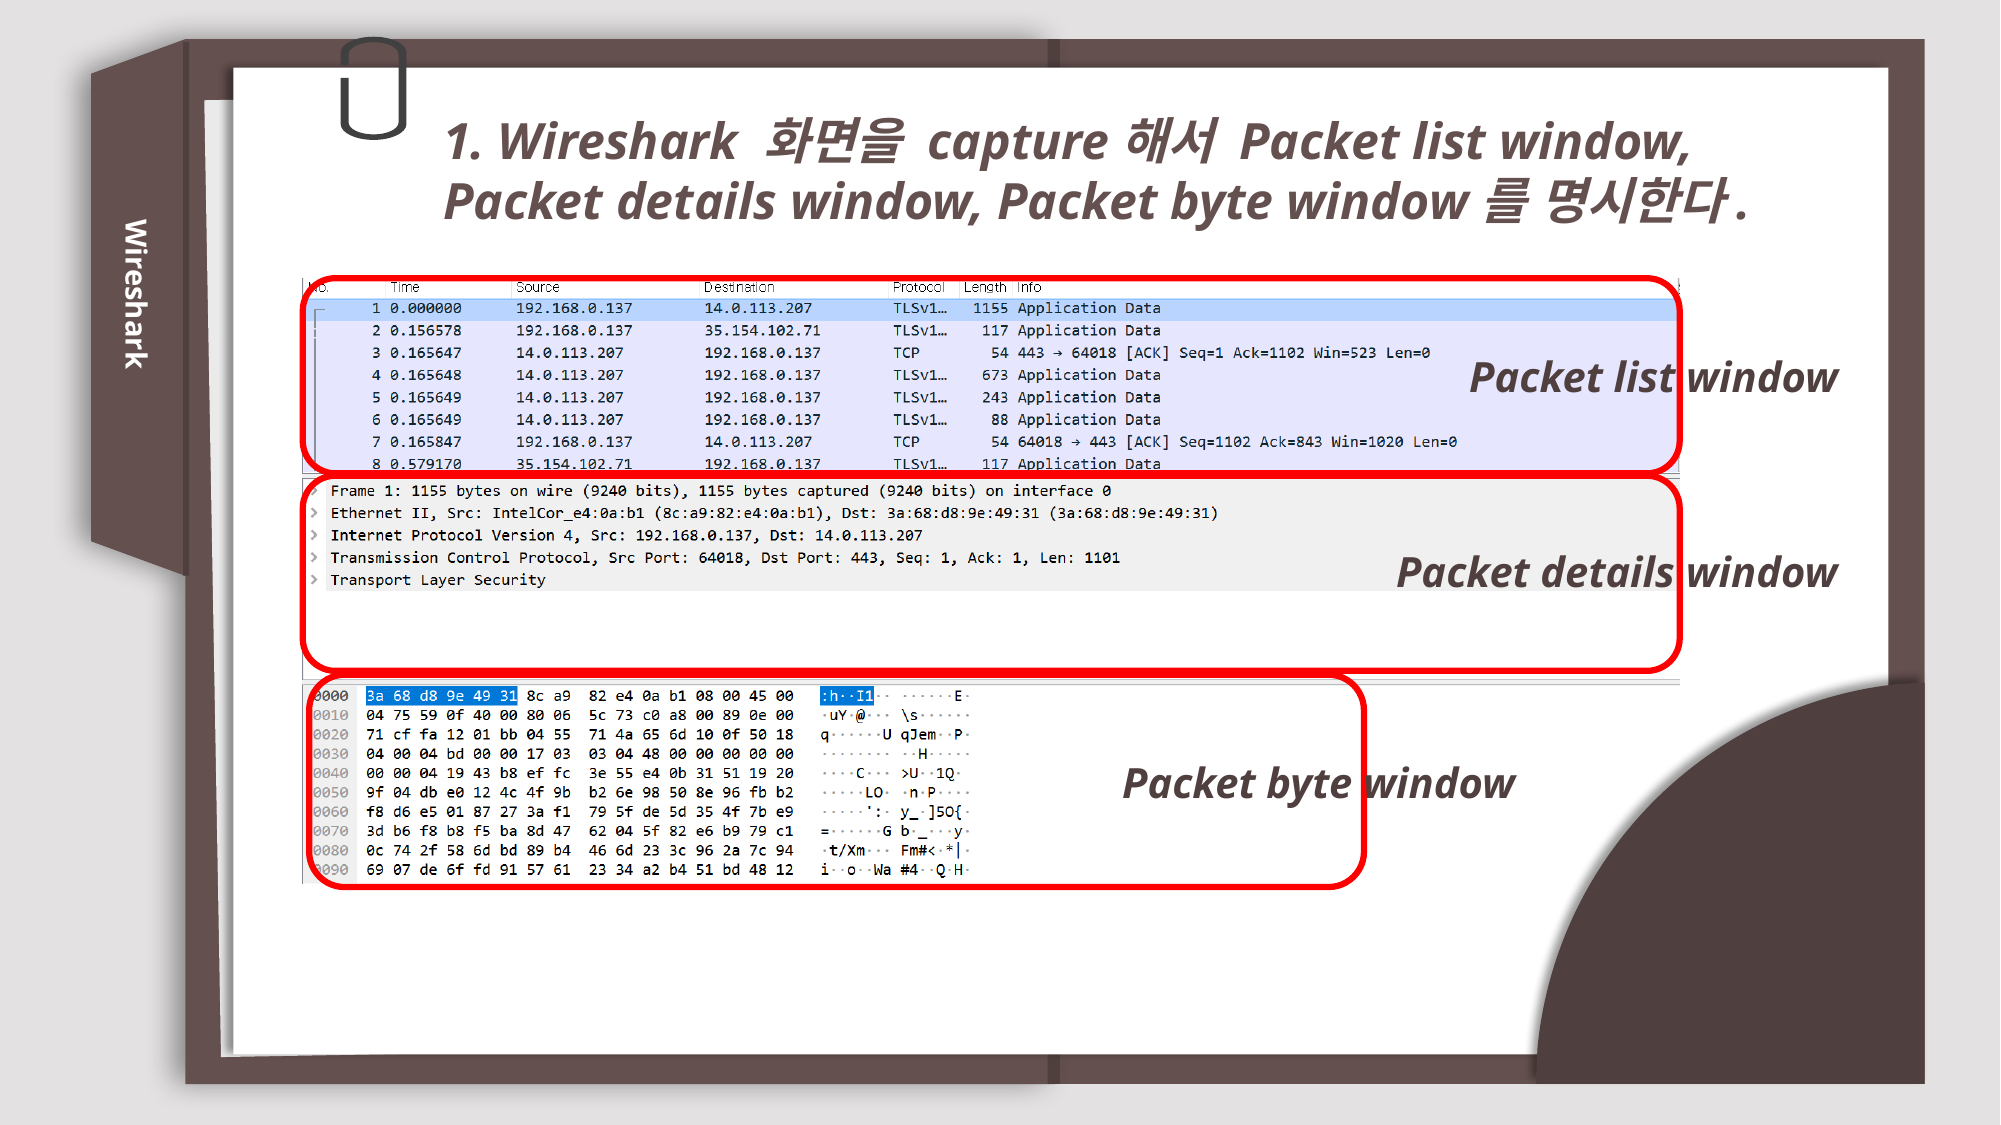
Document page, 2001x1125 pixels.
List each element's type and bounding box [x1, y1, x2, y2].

text_box [91, 39, 1925, 1084]
text_box [212, 36, 1889, 1055]
picture [302, 278, 1680, 884]
